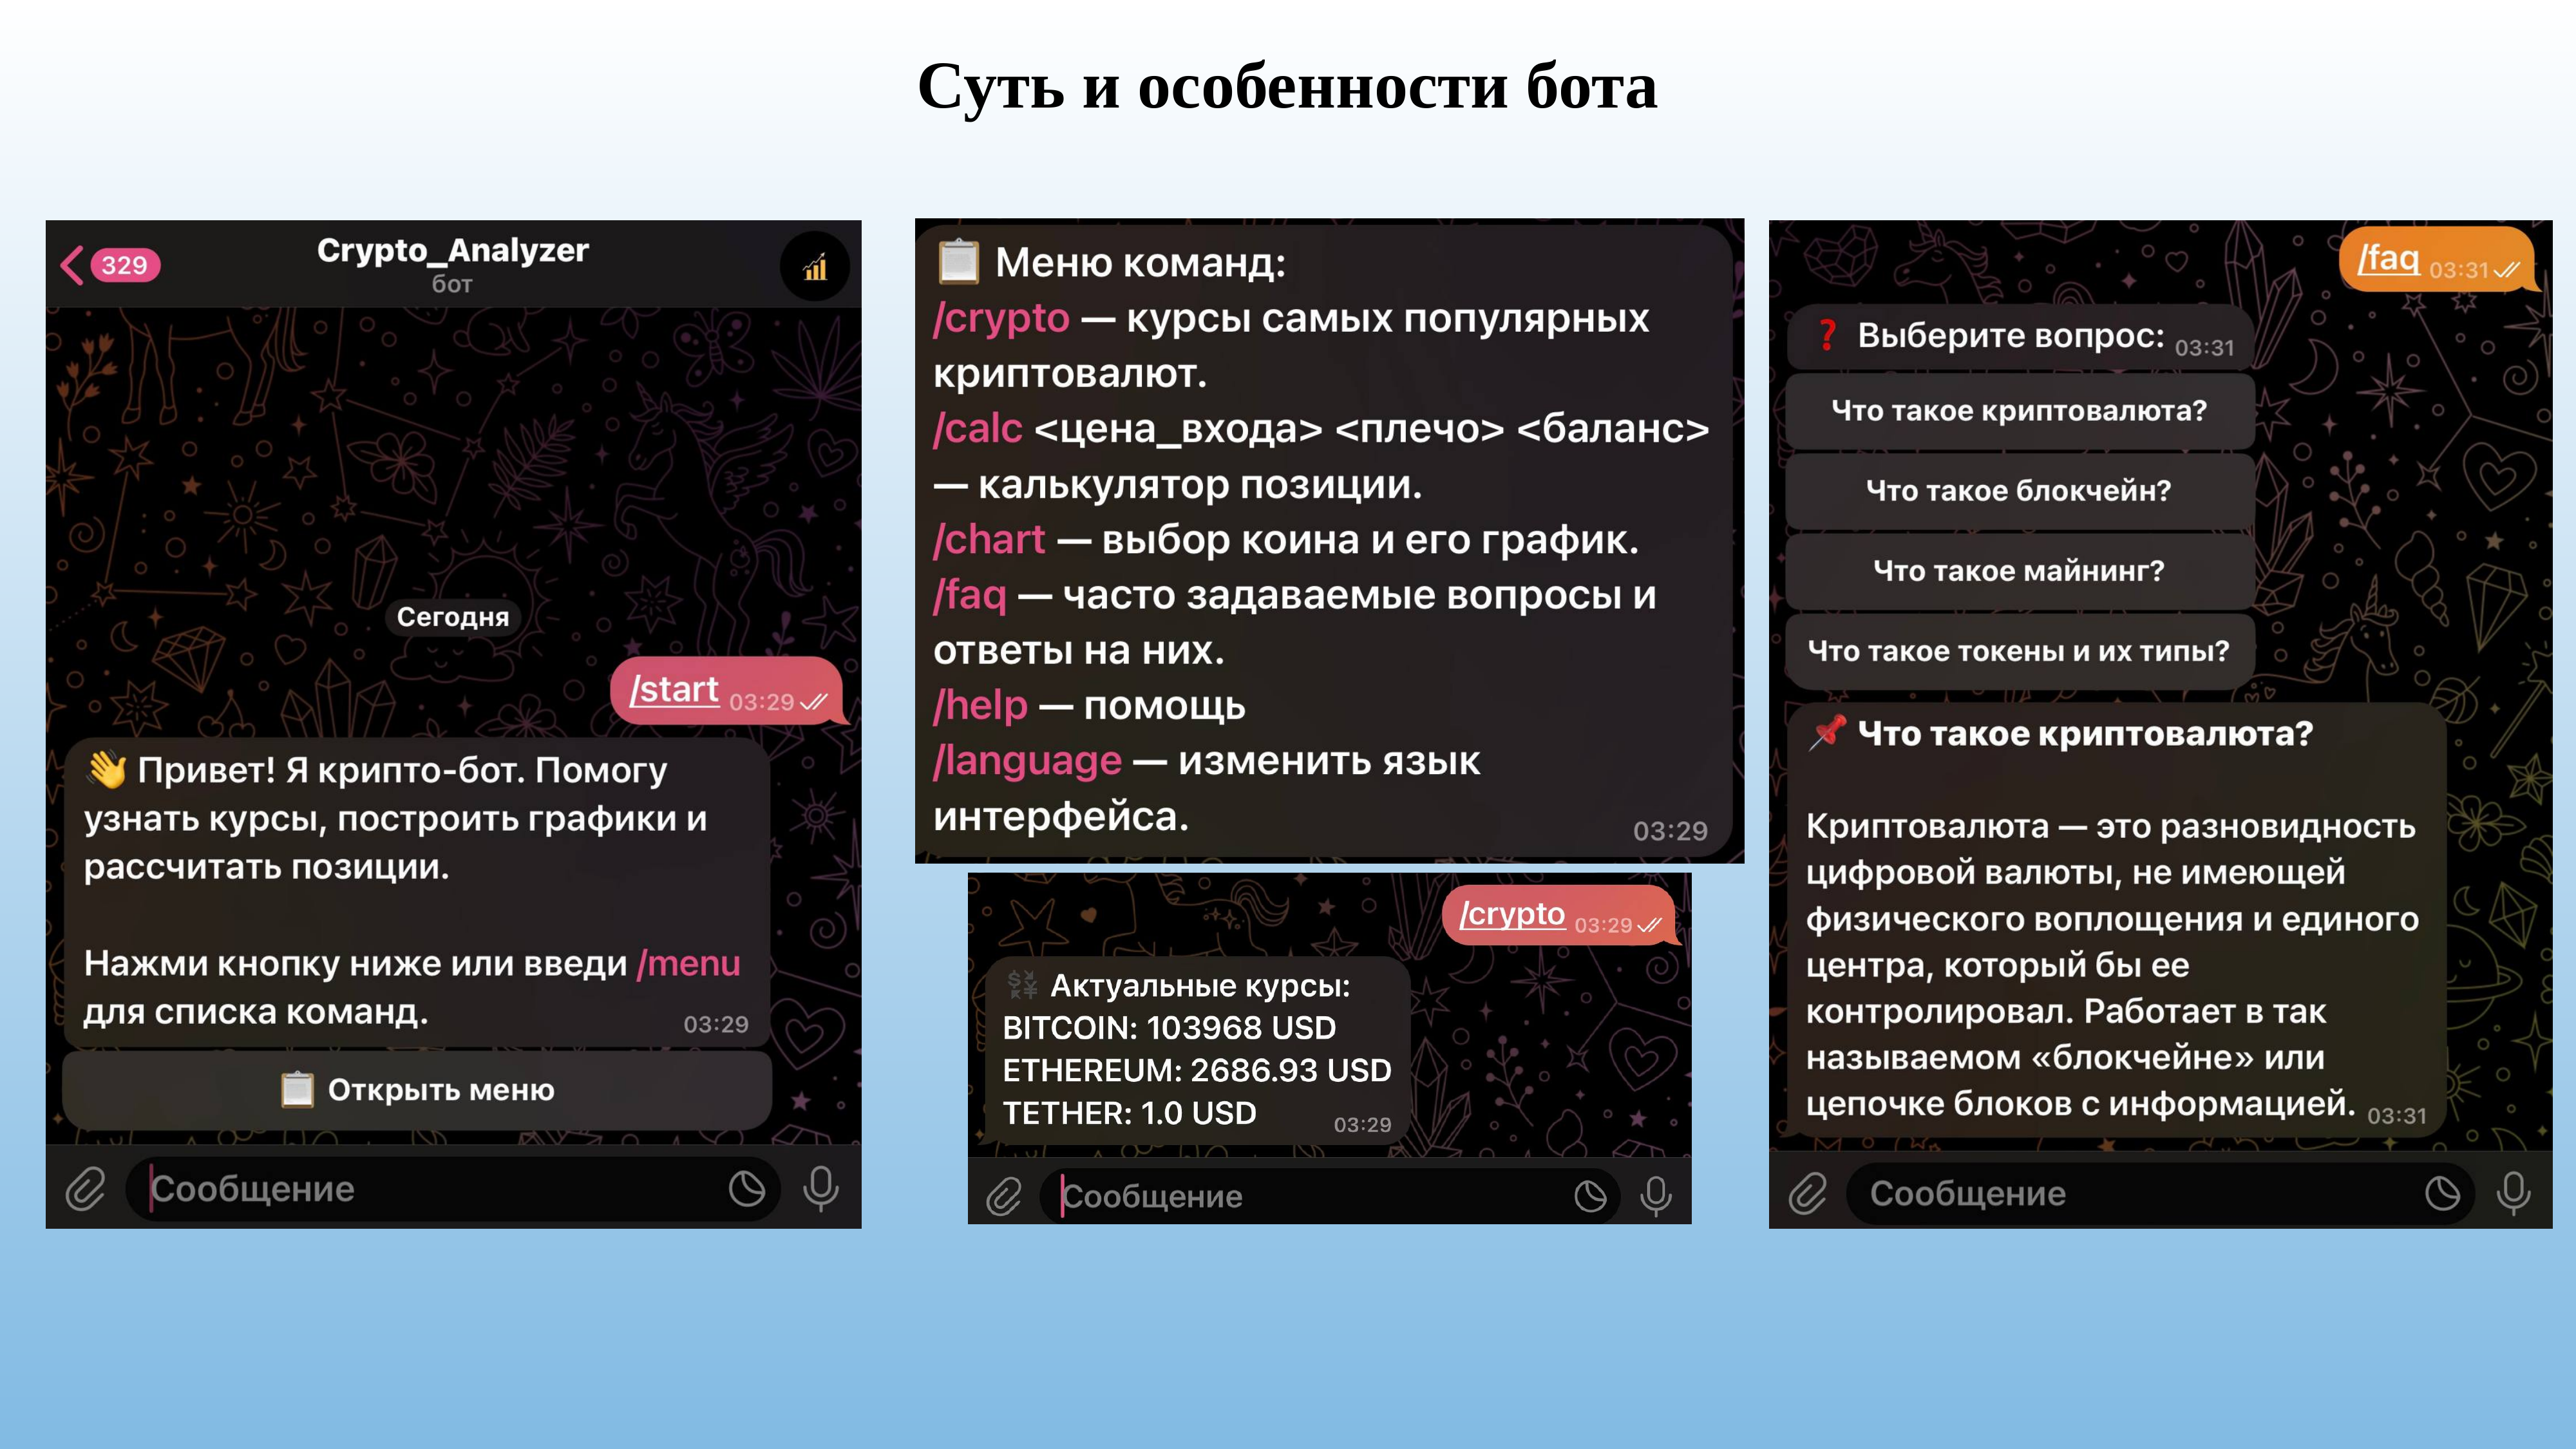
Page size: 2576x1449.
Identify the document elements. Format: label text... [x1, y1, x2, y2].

picture [46, 220, 862, 1229]
picture [1769, 220, 2553, 1229]
picture [915, 218, 1745, 864]
picture [968, 873, 1692, 1225]
text_box Суть и особенности бота [911, 35, 1665, 127]
